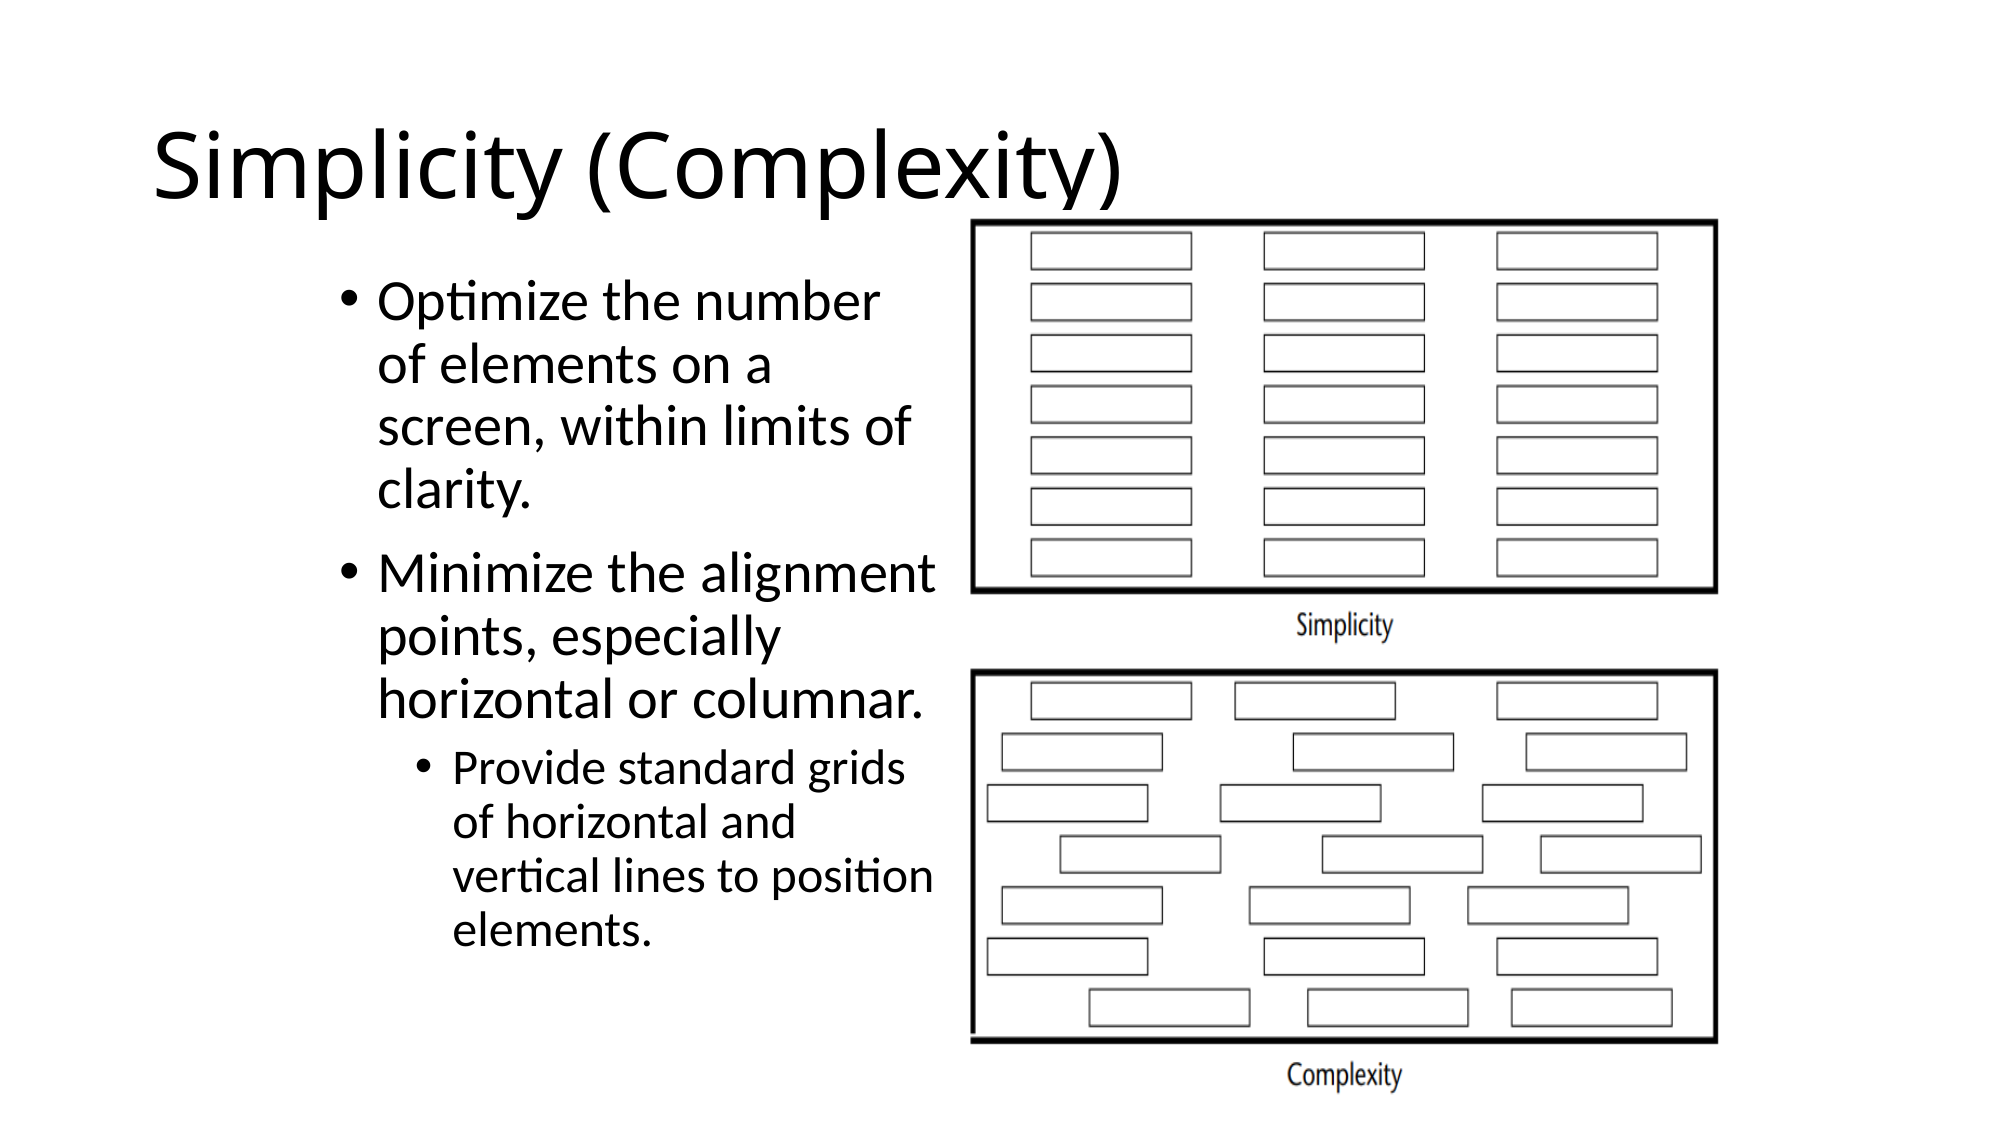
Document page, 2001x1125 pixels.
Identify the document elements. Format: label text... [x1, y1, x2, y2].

title Simplicity (Complexity) [137, 59, 1863, 278]
list Optimize the number of elements on a screen, within limits of clarity. Minimize the alignment points, especially horizontal or columnar. Provide standard grids of horizontal and vertical lines to position elements. [324, 262, 954, 1005]
picture [964, 210, 1728, 1102]
